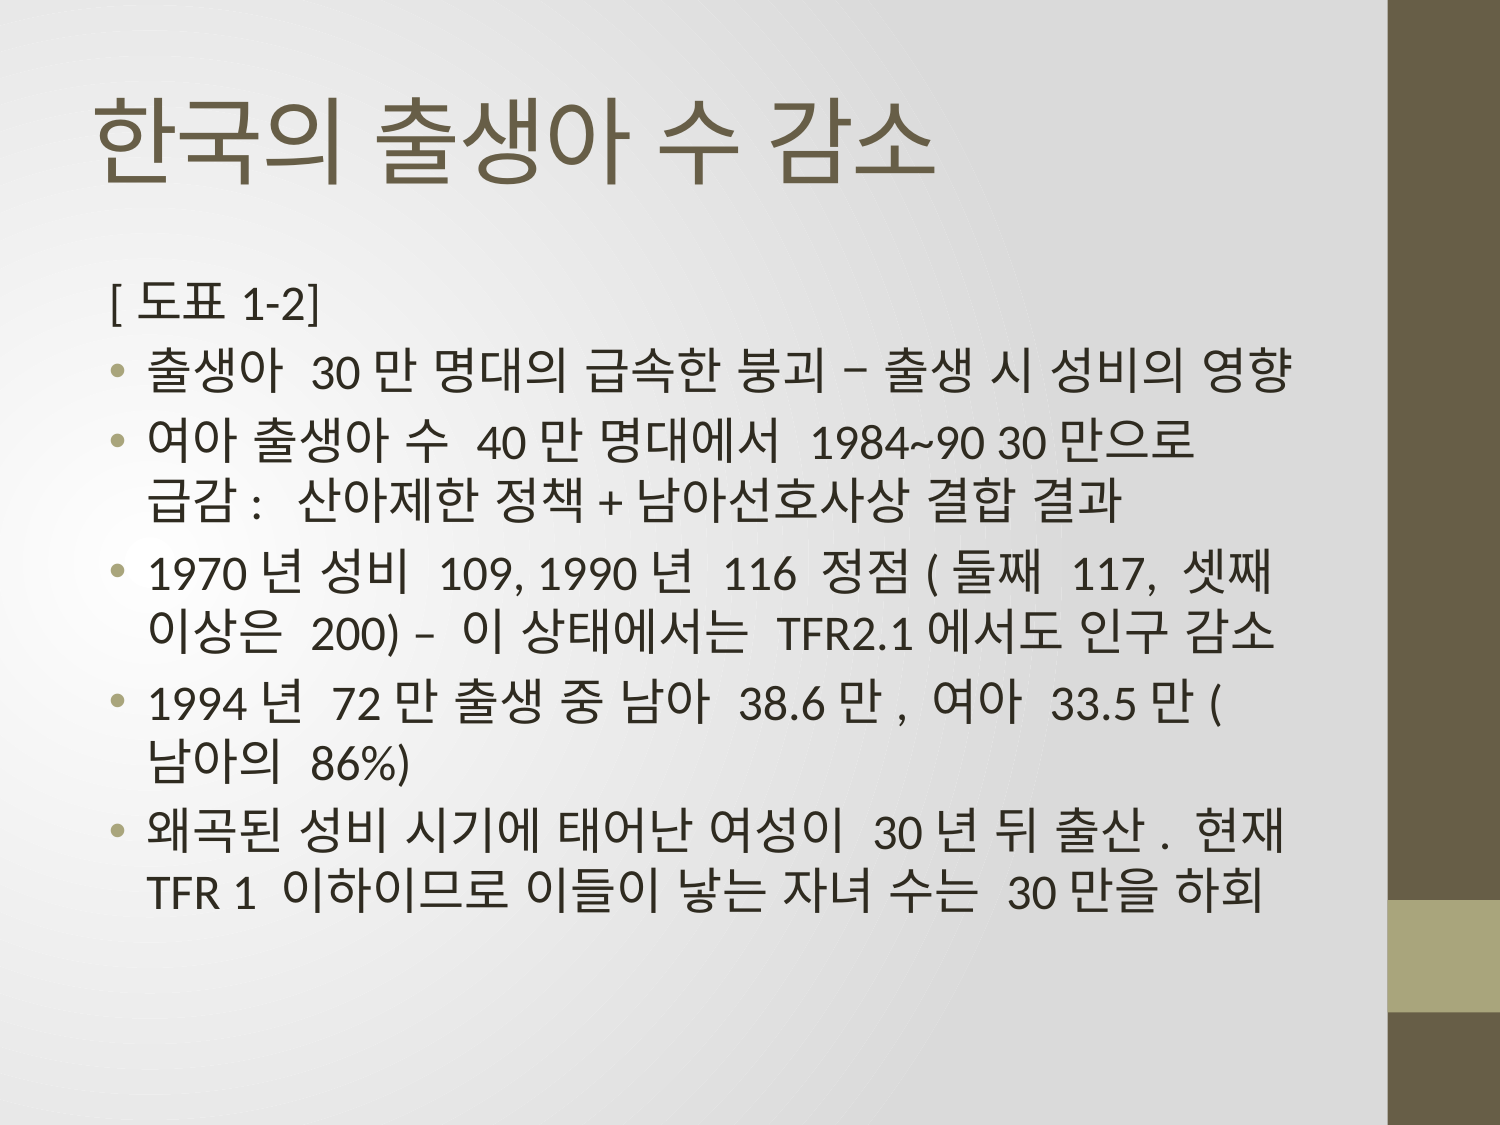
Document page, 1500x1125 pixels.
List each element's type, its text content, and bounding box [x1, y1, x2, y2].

title 한국의 출생아 수 감소 [75, 45, 1325, 233]
list [도표1-2] 출생아 30만 명대의 급속한 붕괴 – 출생 시 성비의 영향 여아 출생아 수 40만 명대에서 1984~90 30만으로 급감: 산아제한 정책+남아선호사상 결합 결과 1970년 성비 109, 1990년 116 정점(둘째 117, 셋째 이상은 200) – 이 상태에서는 TFR2.1에서도 인구 감소 1994년 72만 출생 중 남아 38.6만, 여아 33.5만(남아의 86%) 왜곡된 성비 시기에 태어난 여성이 30년 뒤 출산. 현재 TFR 1 이하이므로 이들이 낳는 자녀 수는 30만을 하회 [75, 262, 1325, 1050]
